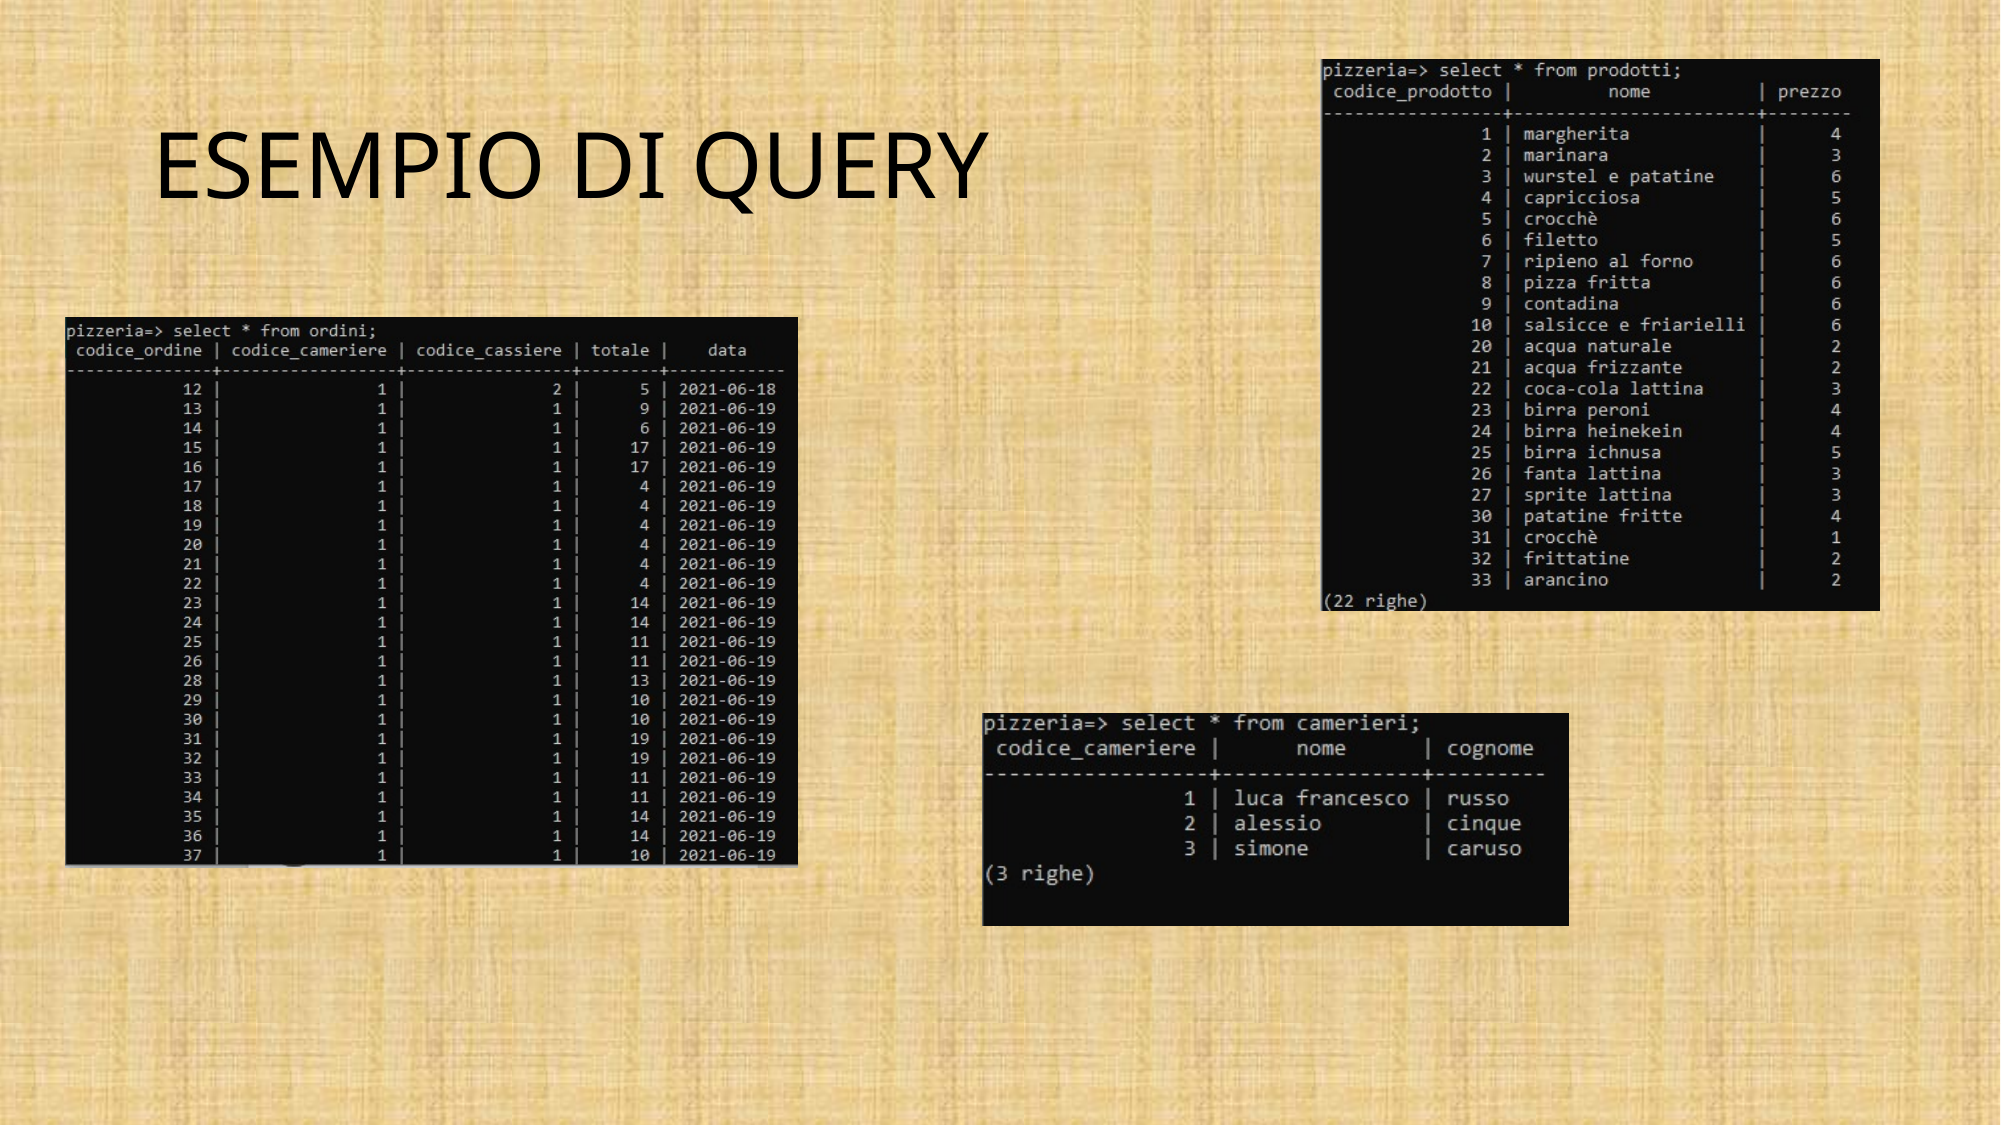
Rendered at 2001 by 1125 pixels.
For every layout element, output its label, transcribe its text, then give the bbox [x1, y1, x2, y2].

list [65, 317, 798, 869]
picture [0, 0, 2001, 1125]
title ESEMPIO DI QUERY [137, 59, 1320, 278]
